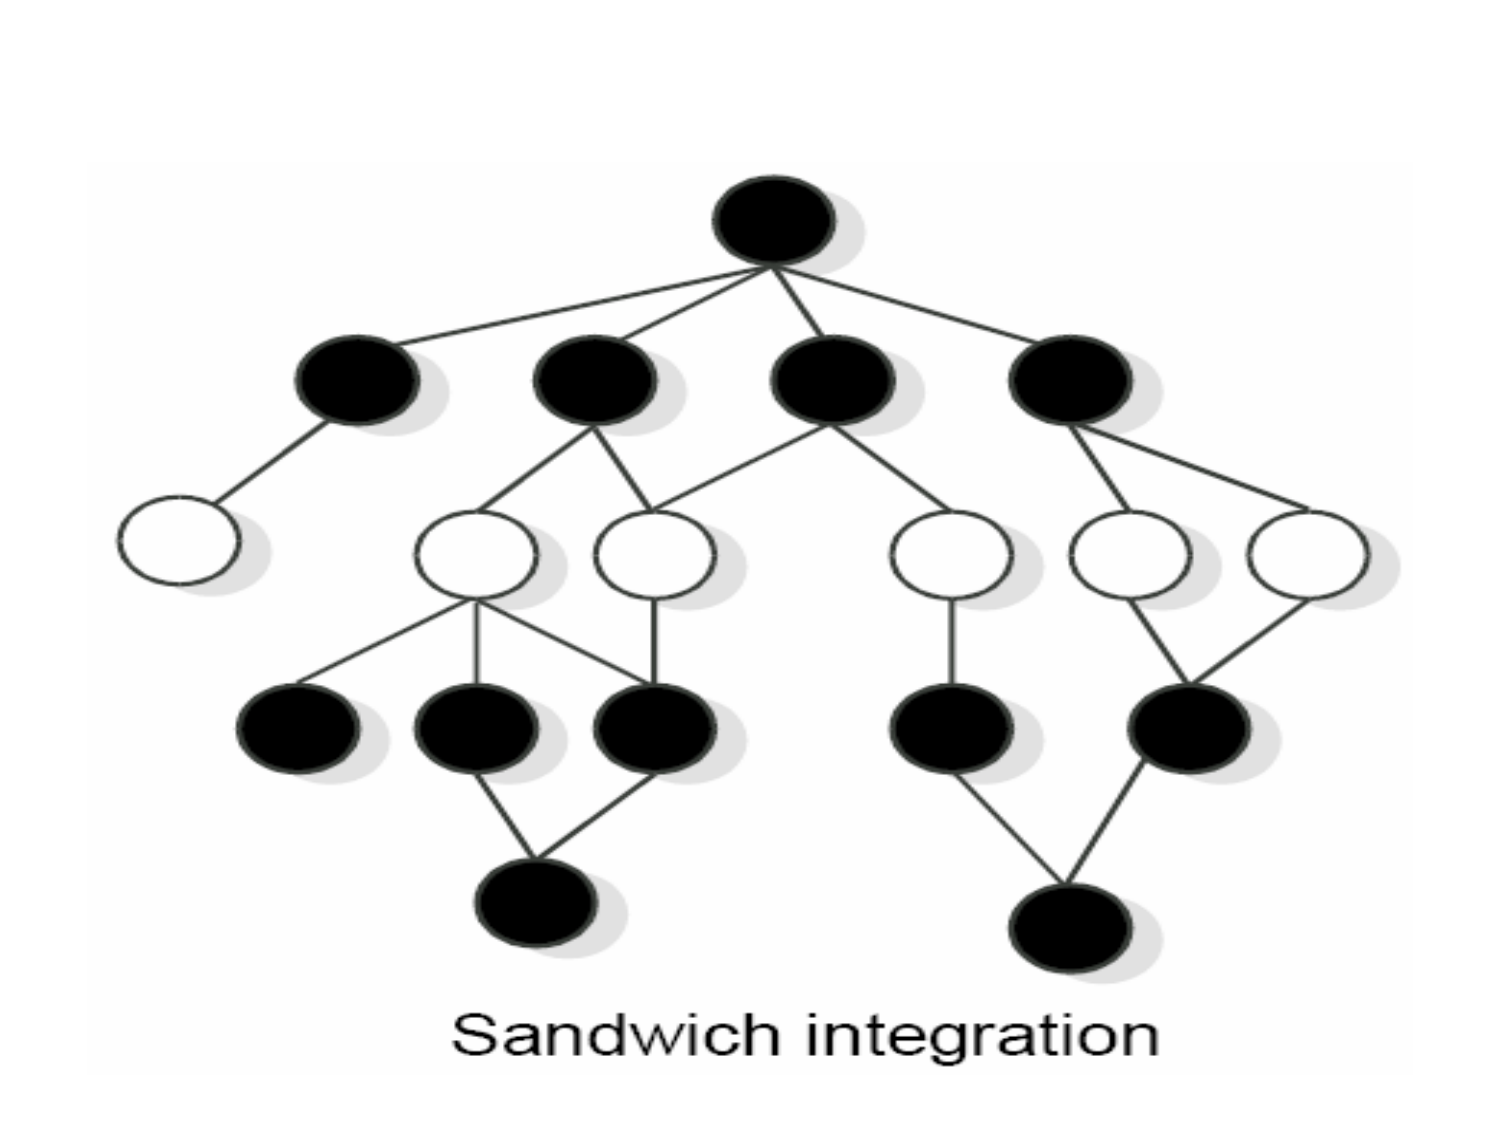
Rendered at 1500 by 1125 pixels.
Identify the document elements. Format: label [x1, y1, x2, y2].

picture [87, 162, 1413, 1076]
